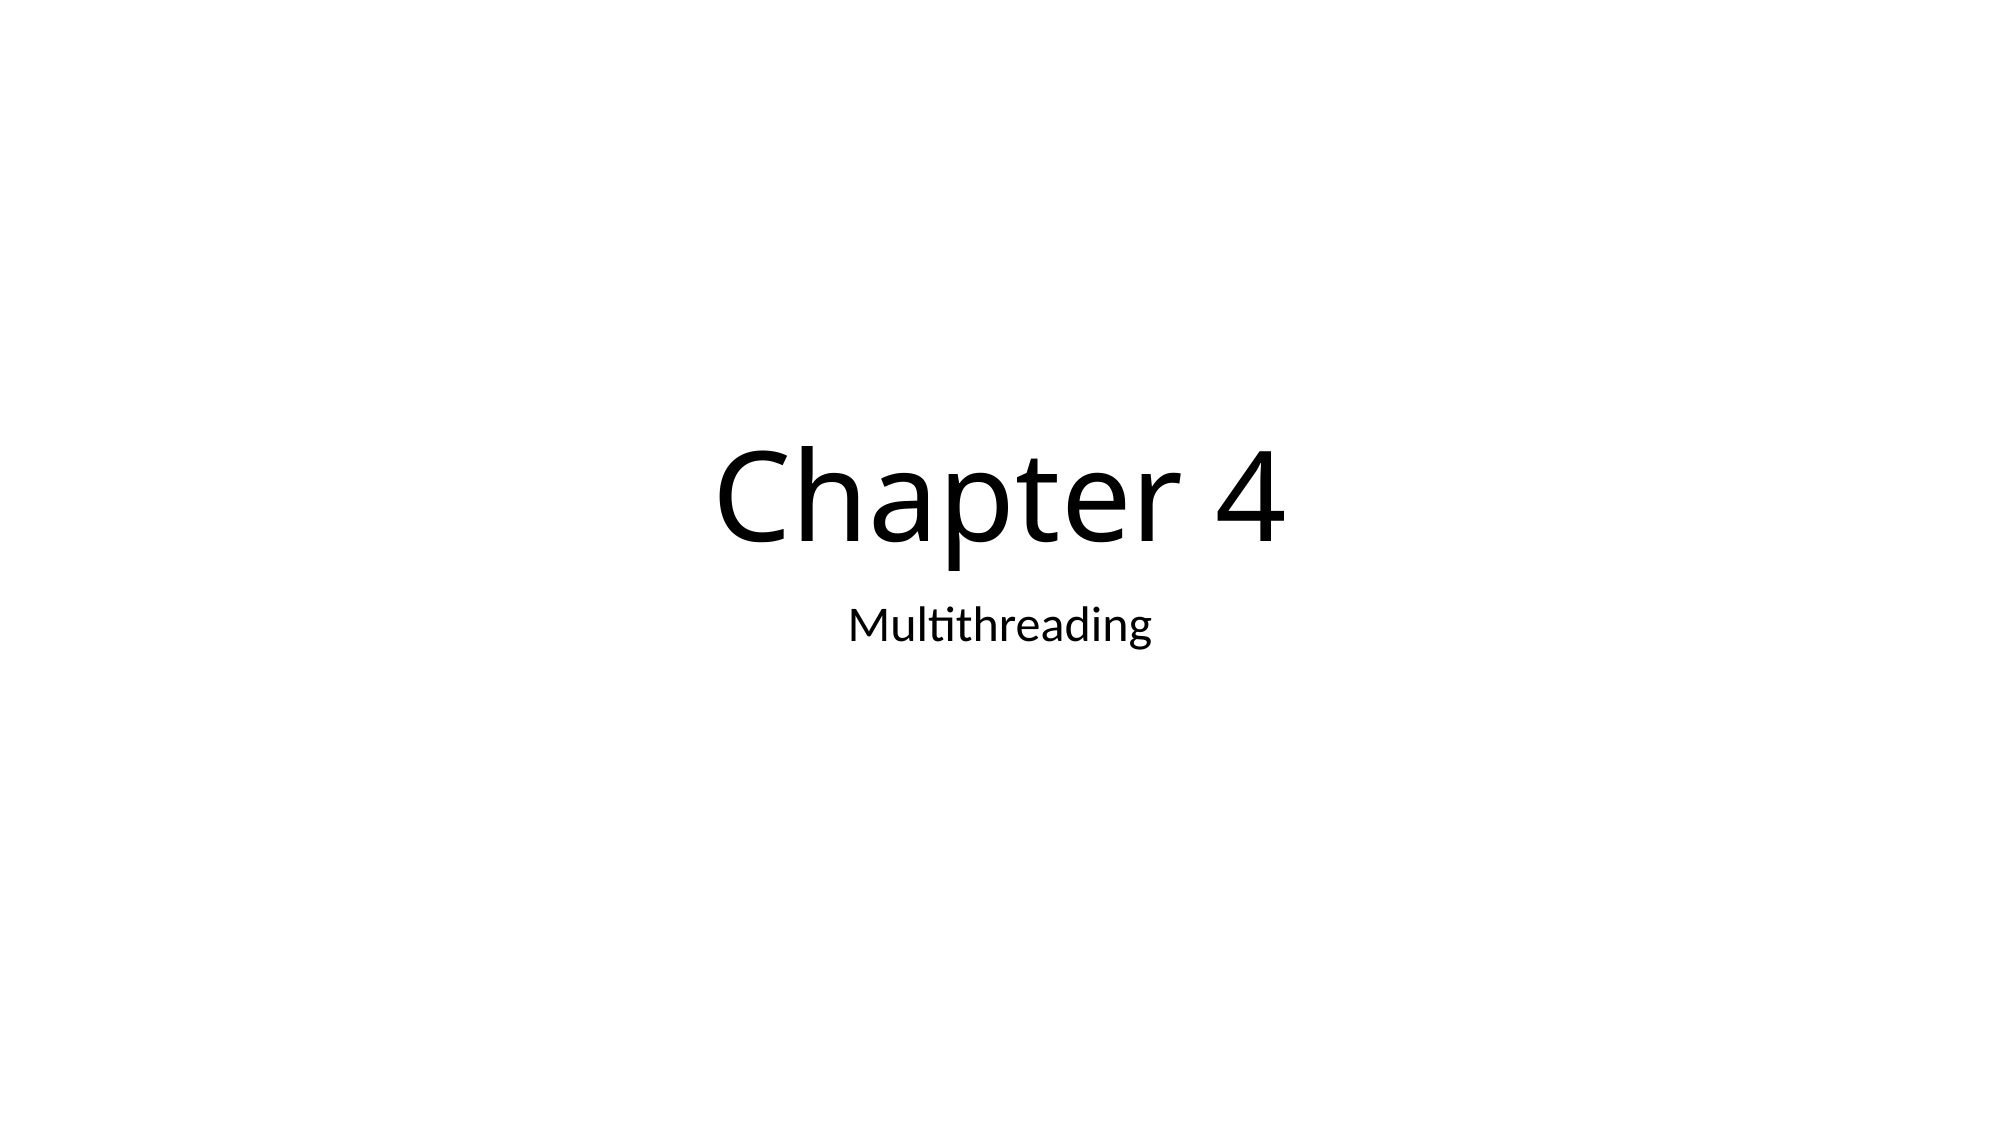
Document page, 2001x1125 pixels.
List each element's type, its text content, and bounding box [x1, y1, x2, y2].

title Chapter 4 [249, 184, 1750, 576]
subtitle Multithreading [249, 590, 1750, 863]
